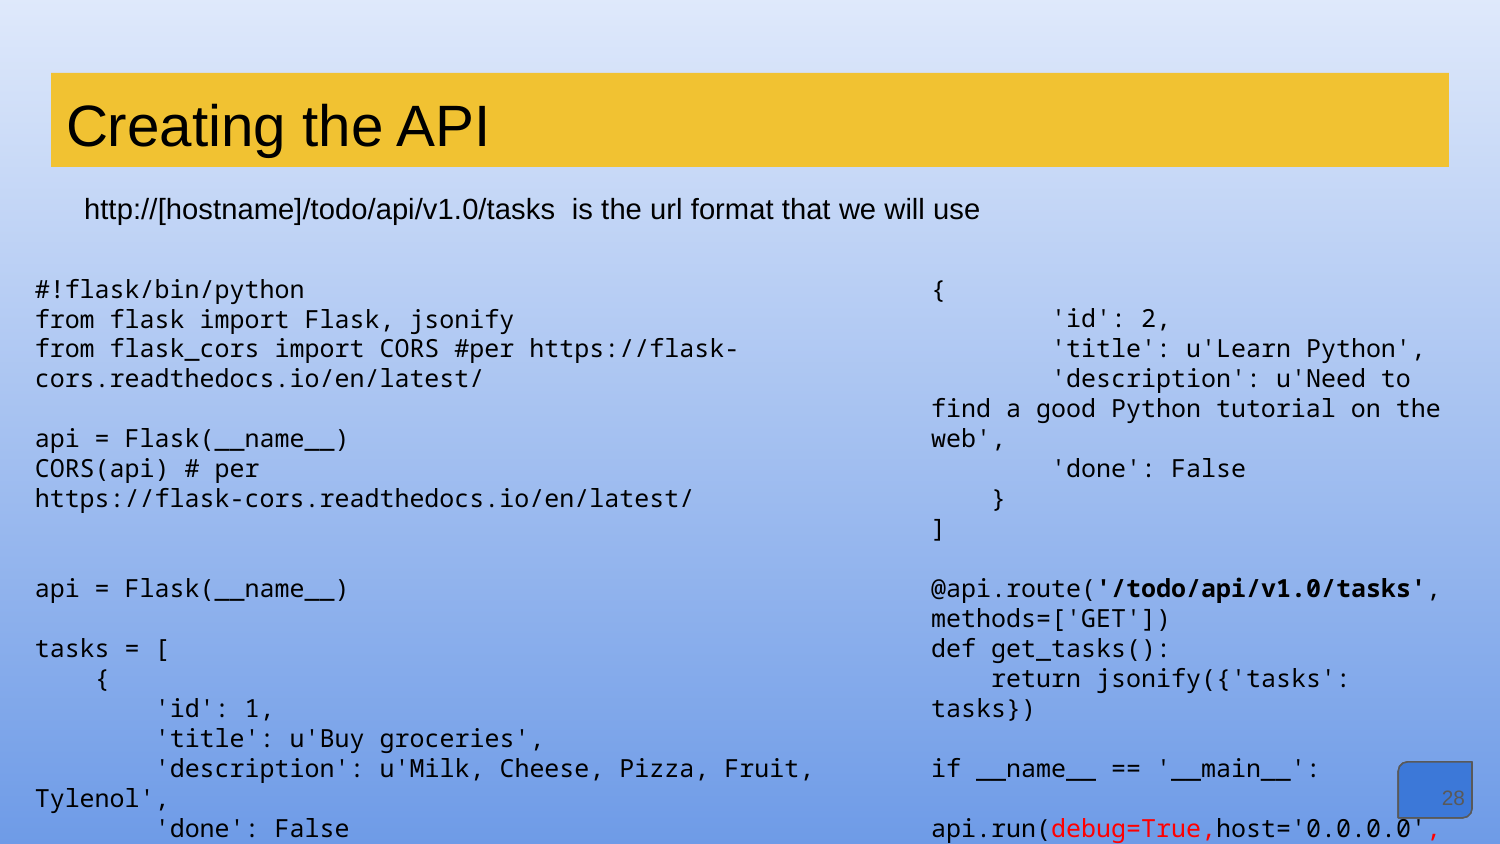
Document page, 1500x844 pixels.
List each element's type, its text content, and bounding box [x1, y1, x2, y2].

slide_number ‹#› [1389, 764, 1480, 830]
title Creating the API [51, 72, 1449, 167]
text_box #!flask/bin/python from flask import Flask, jsonify from flask_cors import CORS #per https://flask-cors.readthedocs.io/en/latest/ api = Flask(__name__) CORS(api) # per https://flask-cors.readthedocs.io/en/latest/ api = Flask(__name__) tasks = [ { 'id': 1, 'title': u'Buy groceries', 'description': u'Milk, Cheese, Pizza, Fruit, Tylenol', 'done': False }, [19, 258, 904, 790]
text_box http://[hostname]/todo/api/v1.0/tasks is the url format that we will use [69, 175, 1189, 250]
text_box { 'id': 2, 'title': u'Learn Python', 'description': u'Need to find a good Python tutorial on the web', 'done': False } ] @api.route('/todo/api/v1.0/tasks', methods=['GET']) def get_tasks(): return jsonify({'tasks': tasks}) if __name__ == '__main__': api.run(debug=True,host='0.0.0.0', port=5001) [916, 258, 1473, 765]
